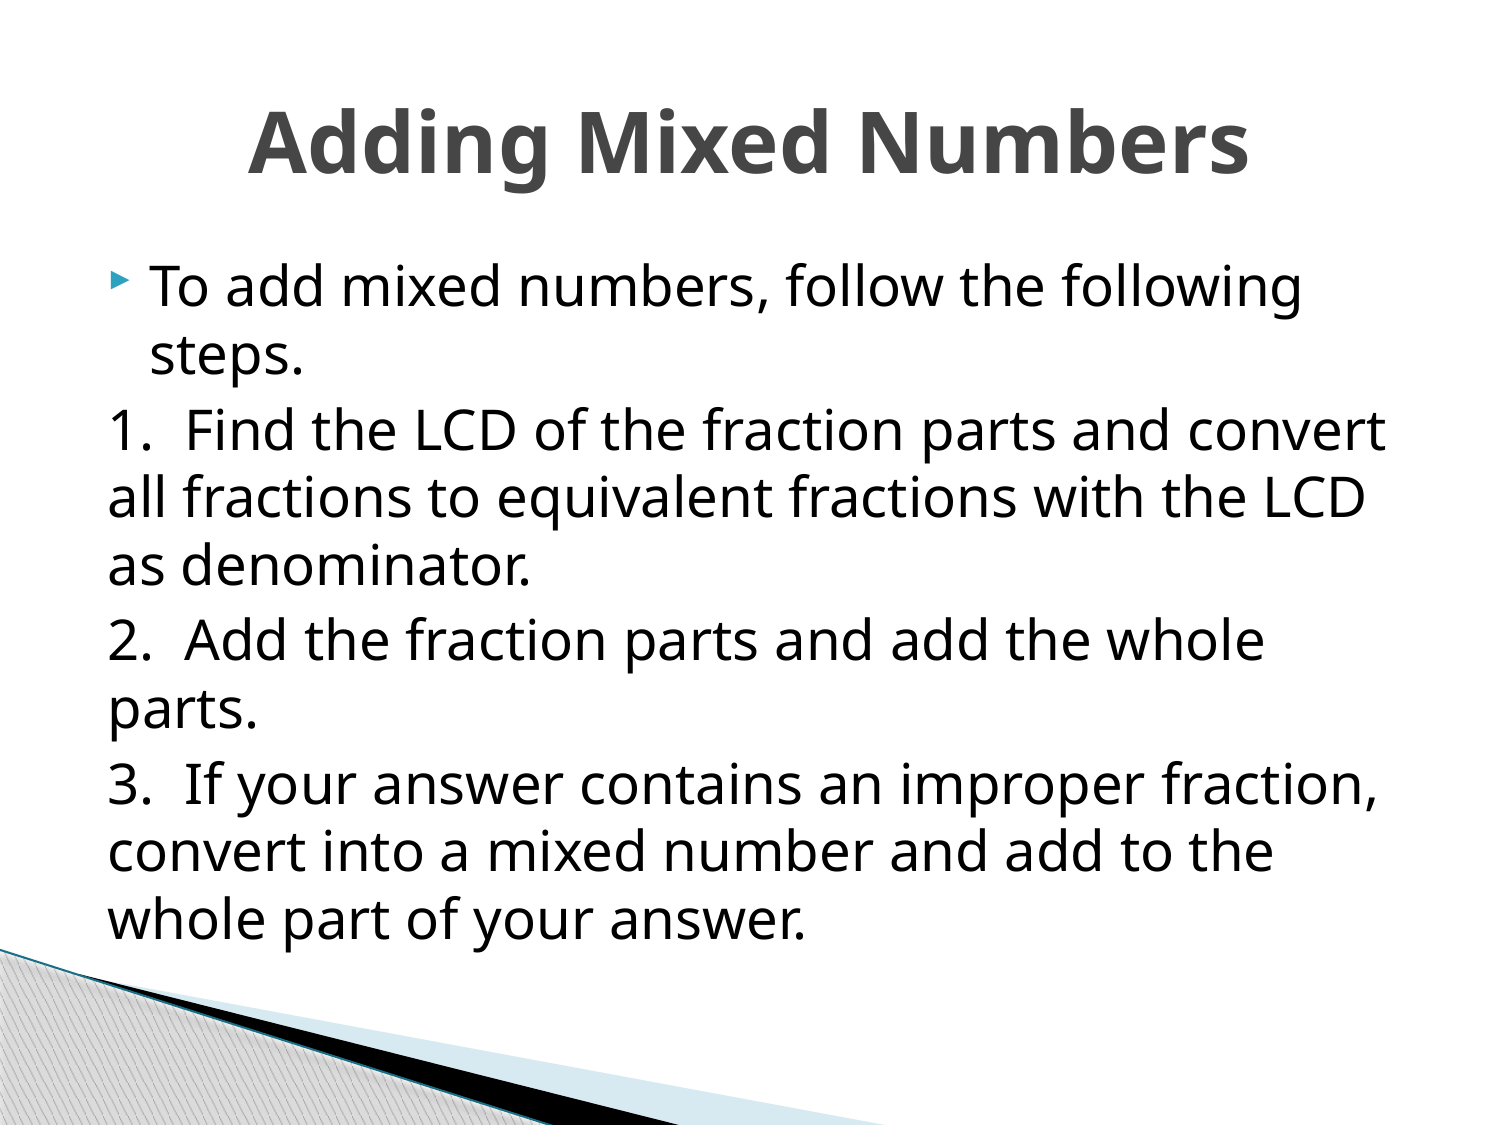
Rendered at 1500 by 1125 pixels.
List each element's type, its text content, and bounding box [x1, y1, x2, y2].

title Adding Mixed Numbers [75, 45, 1425, 233]
list To add mixed numbers, follow the following steps. 1. Find the LCD of the fraction parts and convert all fractions to equivalent fractions with the LCD as denominator. 2. Add the fraction parts and add the whole parts. 3. If your answer contains an improper fraction, convert into a mixed number and add to the whole part of your answer. [75, 243, 1425, 986]
